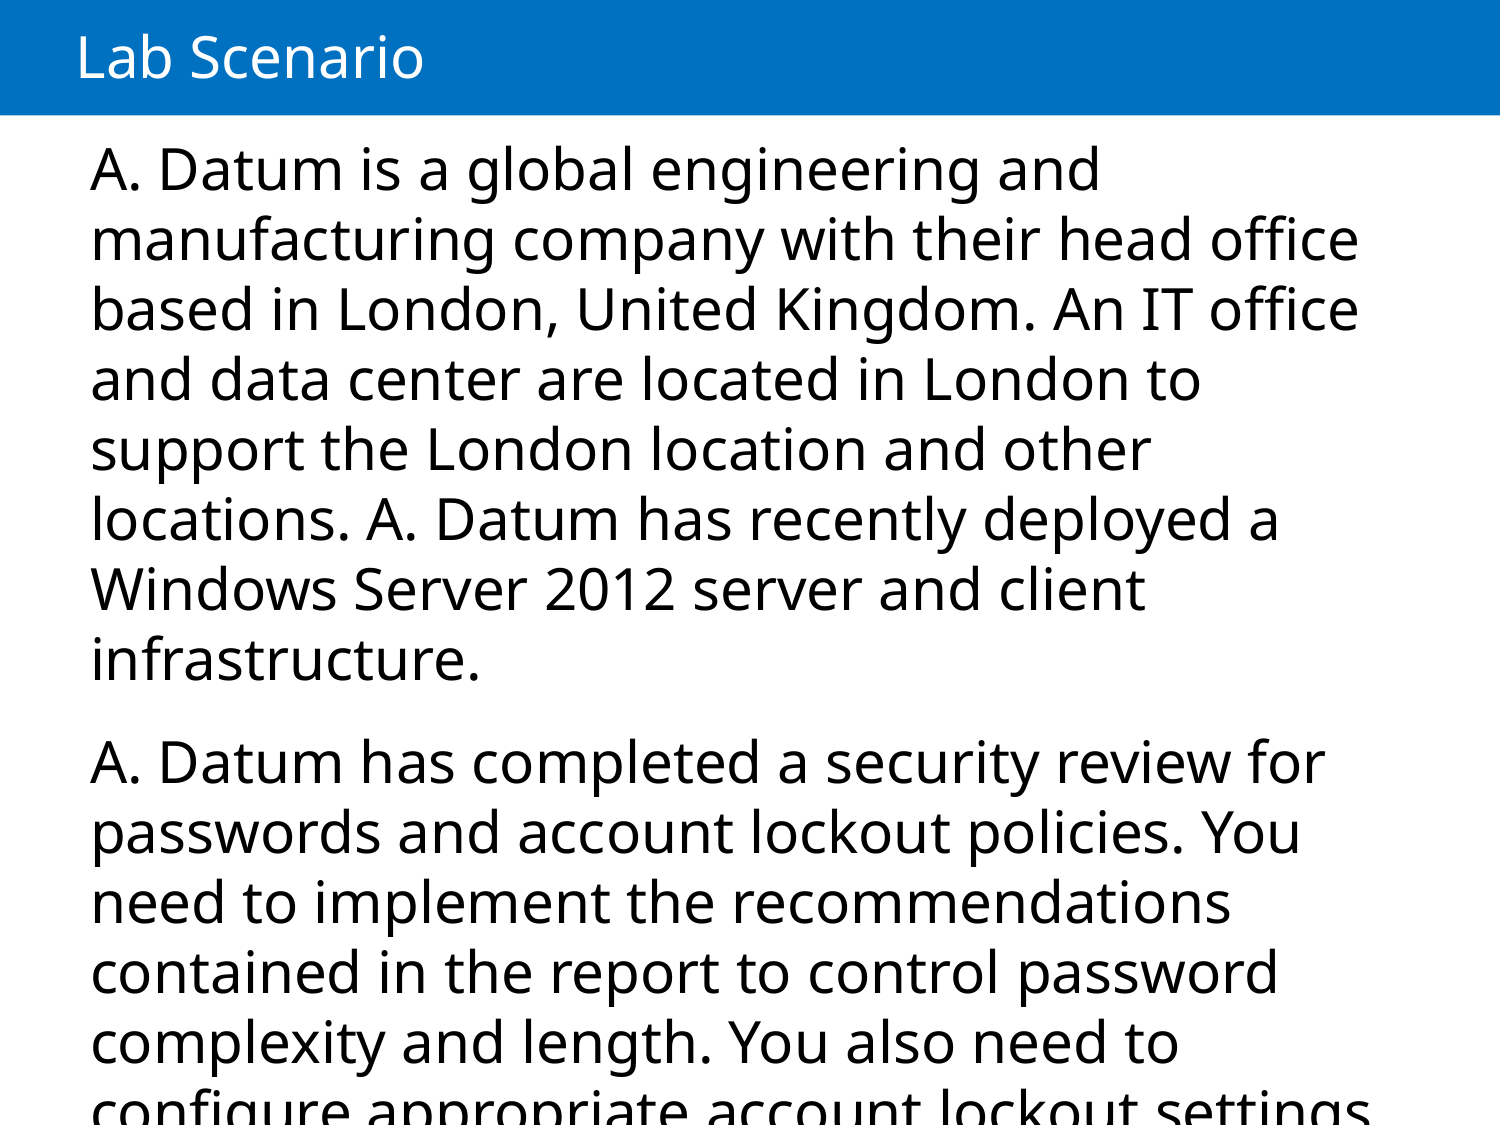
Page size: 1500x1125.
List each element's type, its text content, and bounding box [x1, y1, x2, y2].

title Lab Scenario [75, 0, 1351, 122]
text_box A. Datum is a global engineering and manufacturing company with their head office based in London, United Kingdom. An IT office and data center are located in London to support the London location and other locations. A. Datum has recently deployed a Windows Server 2012 server and client infrastructure. A. Datum has completed a security review for passwords and account lockout policies. You need to implement the recommendations contained in the report to control password complexity and length. You also need to configure appropriate account lockout settings. Part of your password [75, 124, 1408, 1125]
